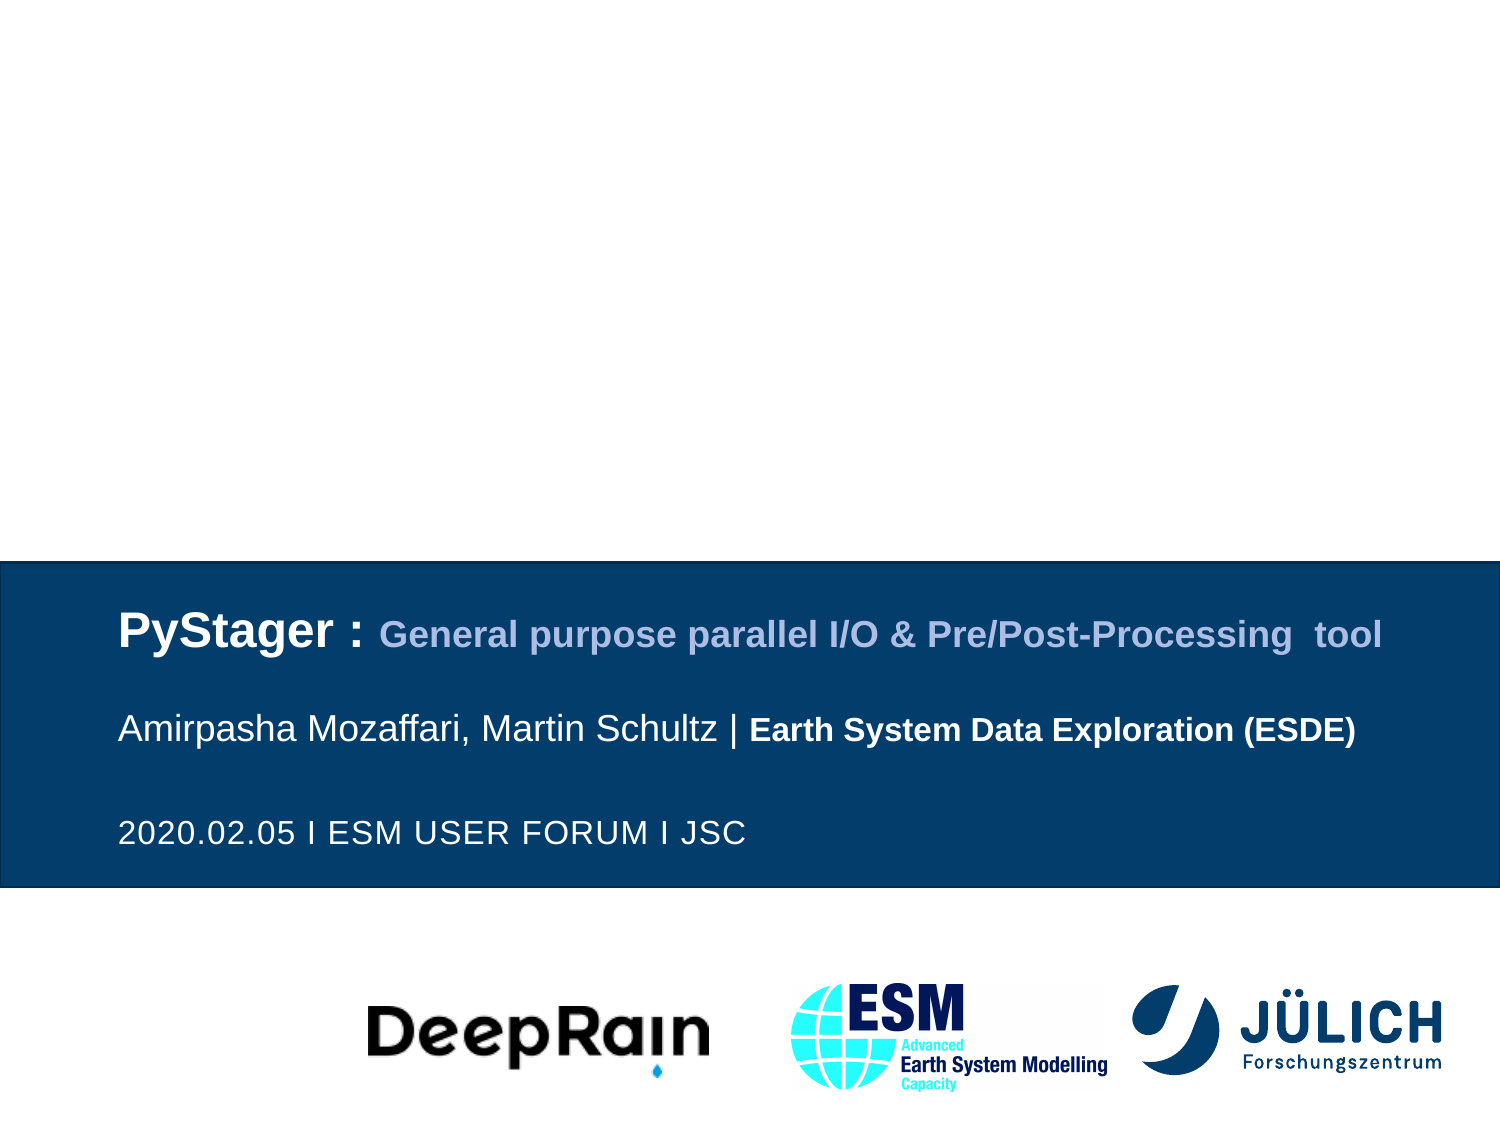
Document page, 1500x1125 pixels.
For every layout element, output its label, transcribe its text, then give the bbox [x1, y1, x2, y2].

picture [791, 983, 1107, 1092]
text_box PyStager : General purpose parallel I/O & Pre/Post-Processing tool [117, 588, 1442, 679]
picture [368, 1006, 709, 1078]
list Amirpasha Mozaffari, Martin Schultz | Earth System Data Exploration (ESDE) [117, 697, 1383, 787]
subtitle 2020.02.05 I ESM user forum I JSC [117, 805, 1383, 865]
